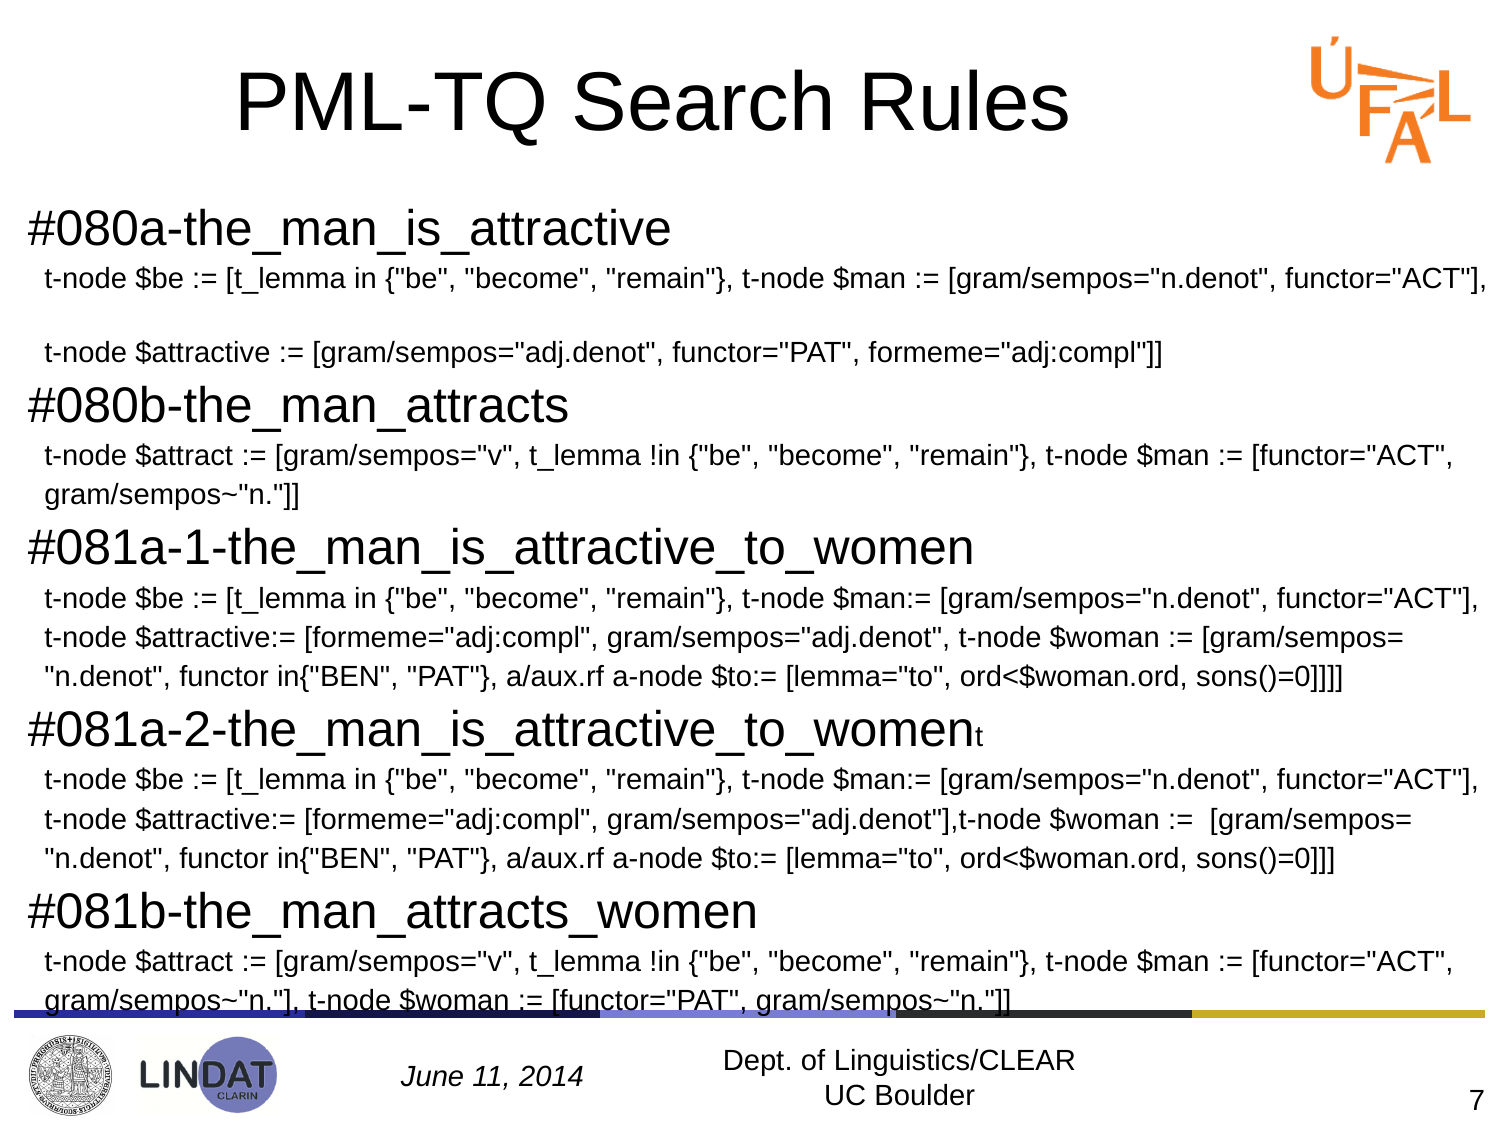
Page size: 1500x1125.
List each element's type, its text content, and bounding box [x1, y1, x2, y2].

footer Dept. of Linguistics/CLEAR UC Boulder [687, 1034, 1113, 1116]
title PML-TQ Search Rules [75, 3, 1231, 187]
list #080a-the_man_is_attractive t-node $be := [t_lemma in {"be", "become", "remain"}, t-node $man := [gram/sempos="n.denot", functor="ACT"], t-node $attractive := [gram/sempos="adj.denot", functor="PAT", formeme="adj:compl"]] #080b-the_man_attracts t-node $attract := [gram/sempos="v", t_lemma !in {"be", "become", "remain"}, t-node $man := [functor="ACT", gram/sempos~"n."]] #081a-1-the_man_is_attractive_to_women t-node $be := [t_lemma in {"be", "become", "remain"}, t-node $man:= [gram/sempos="n.denot", functor="ACT"], t-node $attractive:= [formeme="adj:compl", gram/sempos="adj.denot", t-node $woman := [gram/sempos= "n.denot", functor in{"BEN", "PAT"}, a/aux.rf a-node $to:= [lemma="to", ord<$woman.ord, sons()=0]]]] #081a-2-the_man_is_attractive_to_woment t-node $be := [t_lemma in {"be", "become", "remain"}, t-node $man:= [gram/sempos="n.denot", functor="ACT"], t-node $attractive:= [formeme="adj:compl", gram/sempos="adj.denot"],t-node $woman := [gram/sempos= "n.denot", functor in{"BEN", "PAT"}, a/aux.rf a-node $to:= [lemma="to", ord<$woman.ord, sons()=0]]] #081b-the_man_attracts_women t-node $attract := [gram/sempos="v", t_lemma !in {"be", "become", "remain"}, t-node $man := [functor="ACT", gram/sempos~"n."], t-node $woman := [functor="PAT", gram/sempos~"n."]] [12, 187, 1500, 975]
picture [137, 1034, 279, 1116]
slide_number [350, 1049, 635, 1101]
slide_number 7 [1149, 1073, 1500, 1125]
picture [14, 1010, 1485, 1018]
picture [27, 1034, 114, 1116]
picture [1311, 36, 1472, 166]
